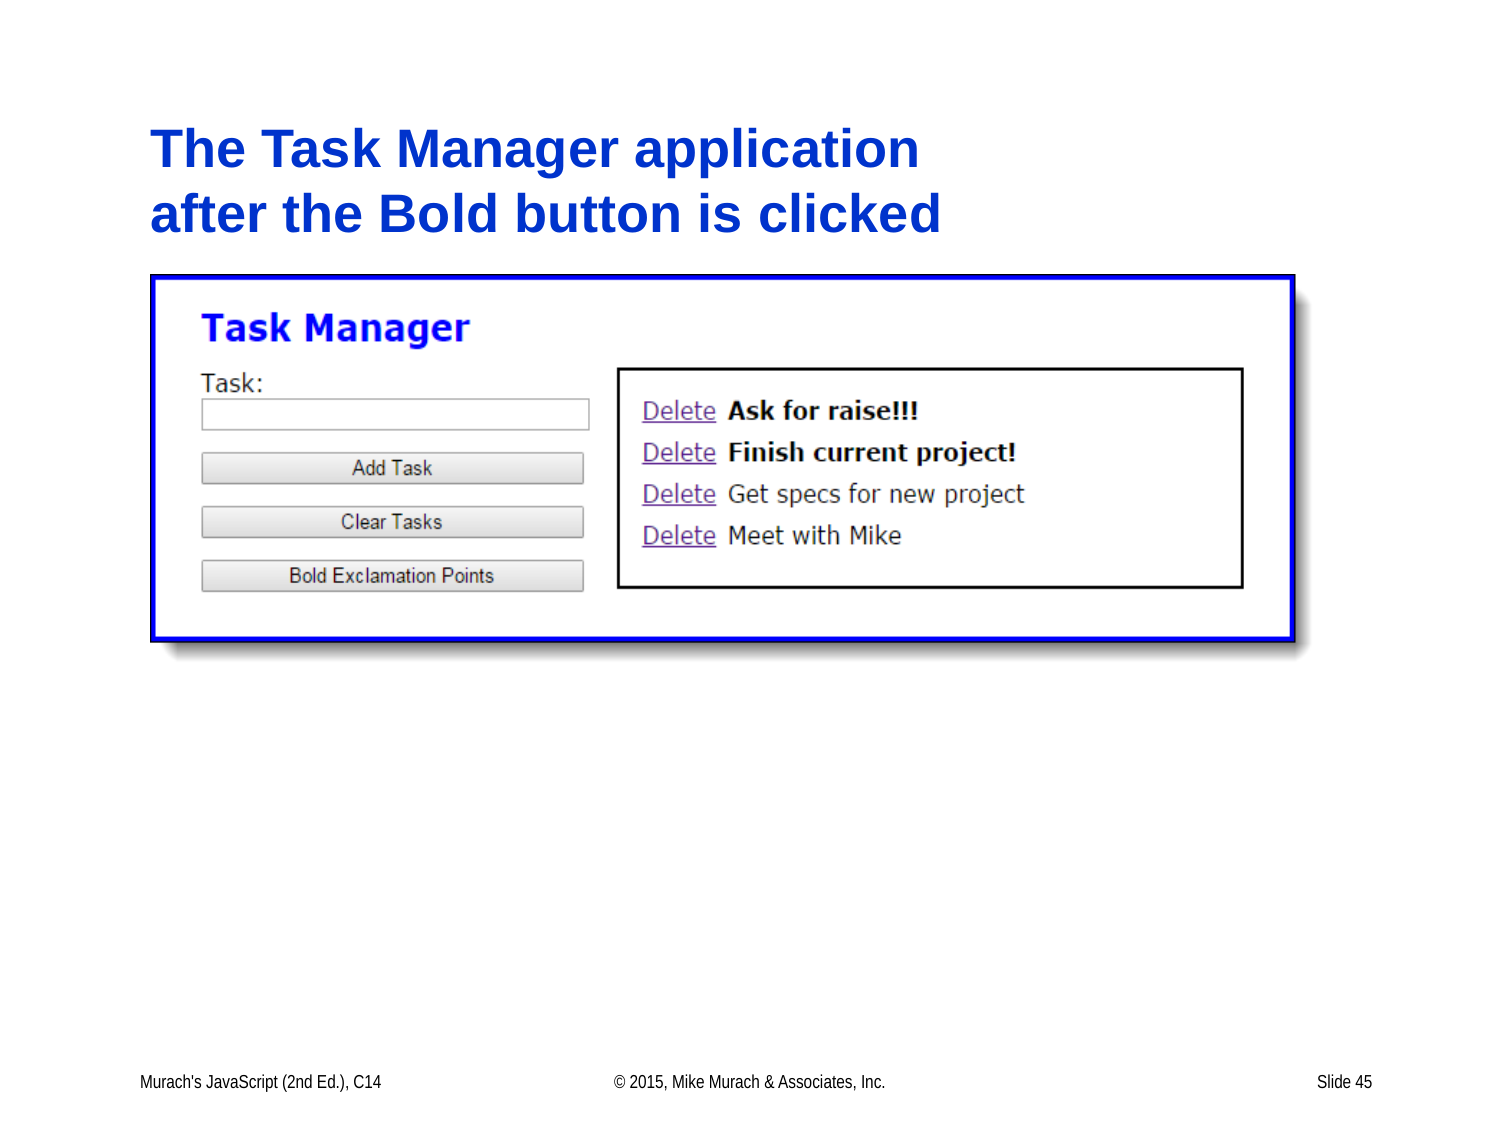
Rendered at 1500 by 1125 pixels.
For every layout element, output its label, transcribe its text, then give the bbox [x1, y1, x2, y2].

slide_number Slide 45 [1074, 1025, 1388, 1100]
footer © 2015, Mike Murach & Associates, Inc. [474, 1025, 1025, 1100]
title The Task Manager application after the Bold button is clicked [150, 112, 1350, 244]
slide_number Murach's JavaScript (2nd Ed.), C14 [125, 1025, 450, 1100]
picture [149, 274, 1313, 663]
